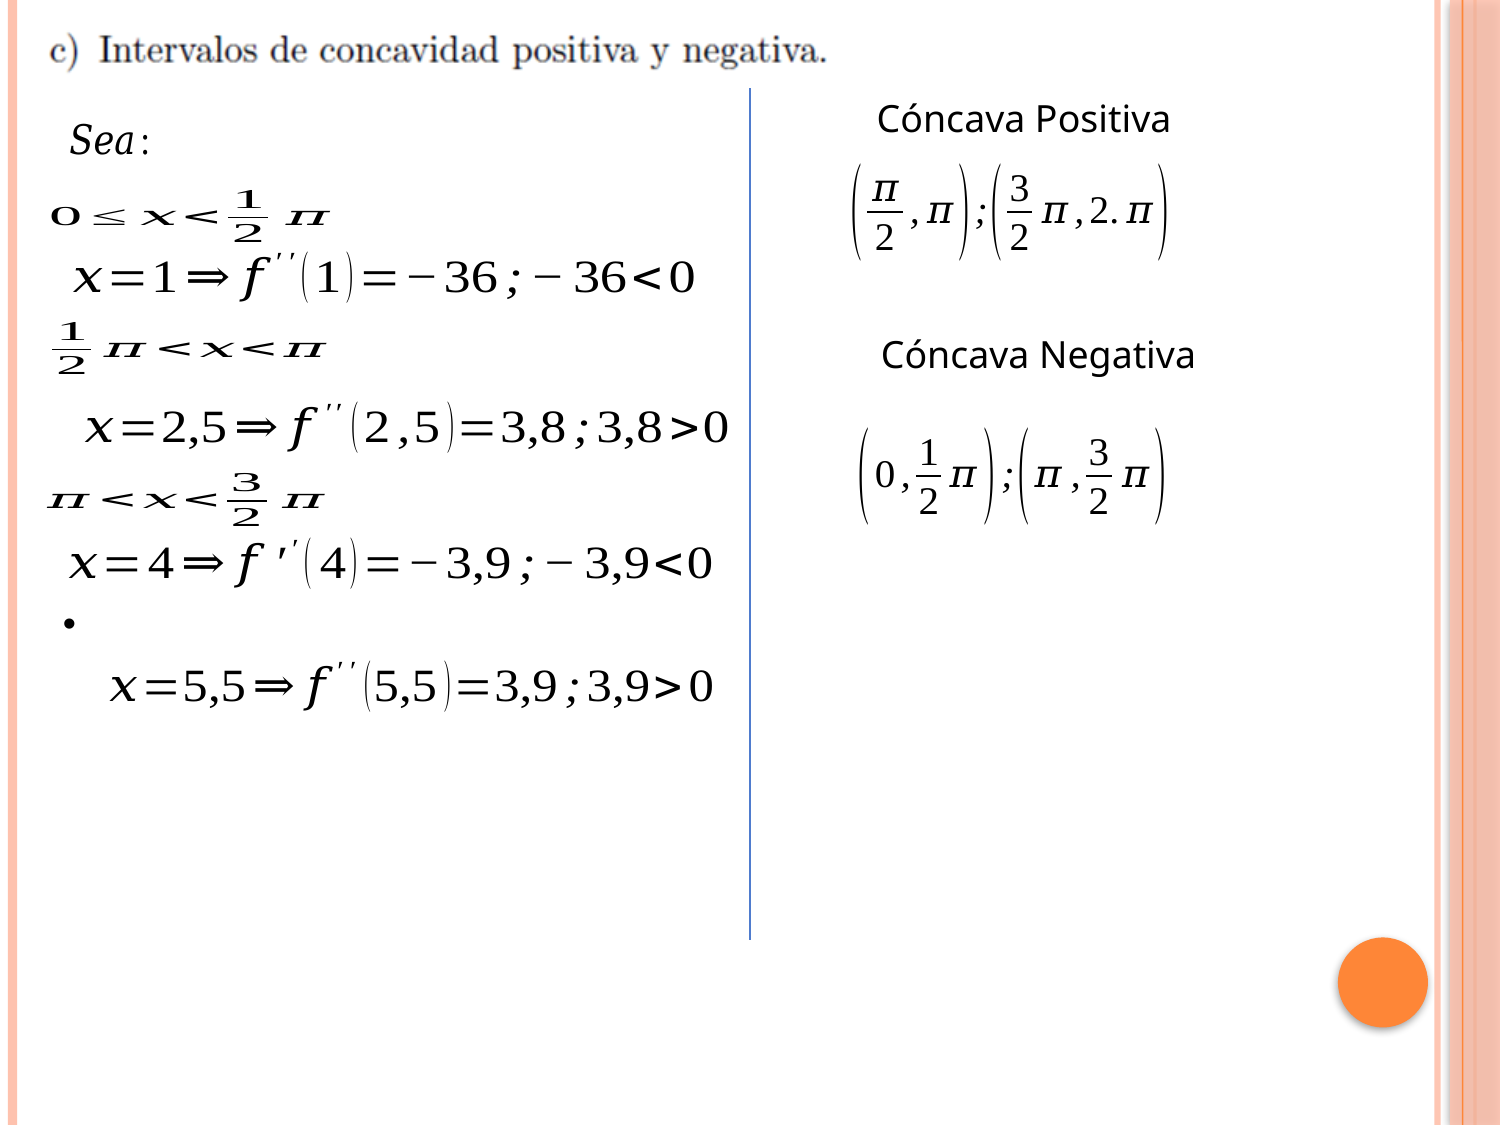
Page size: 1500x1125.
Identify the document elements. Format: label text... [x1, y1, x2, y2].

text_box Cóncava Negativa [866, 323, 1293, 383]
text_box Cóncava Positiva [861, 88, 1192, 148]
picture [39, 22, 844, 79]
